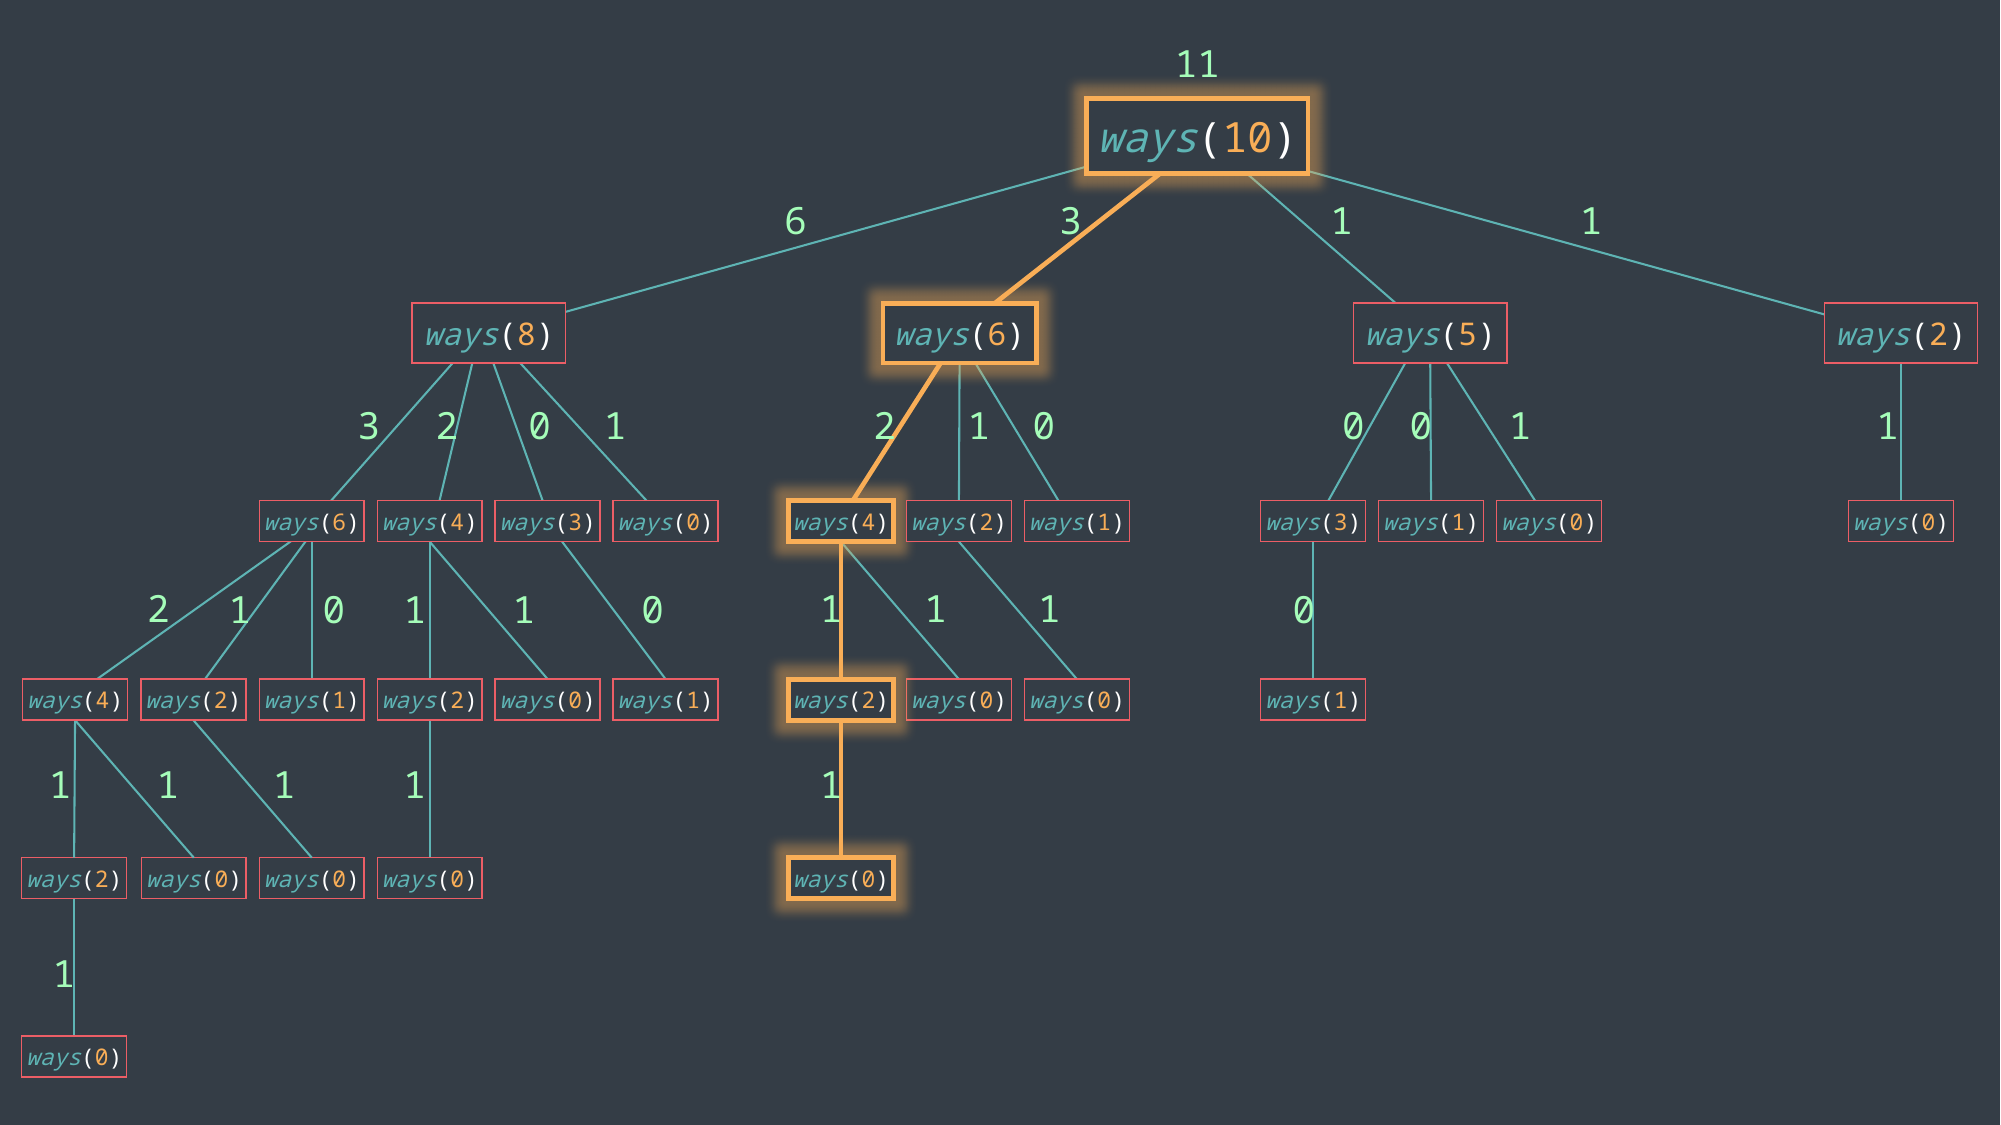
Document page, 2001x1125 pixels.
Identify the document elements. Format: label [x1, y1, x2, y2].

text_box [1148, 32, 1247, 93]
text_box [21, 97, 1979, 1078]
text_box [34, 753, 73, 814]
text_box [388, 753, 427, 814]
text_box [388, 578, 427, 639]
